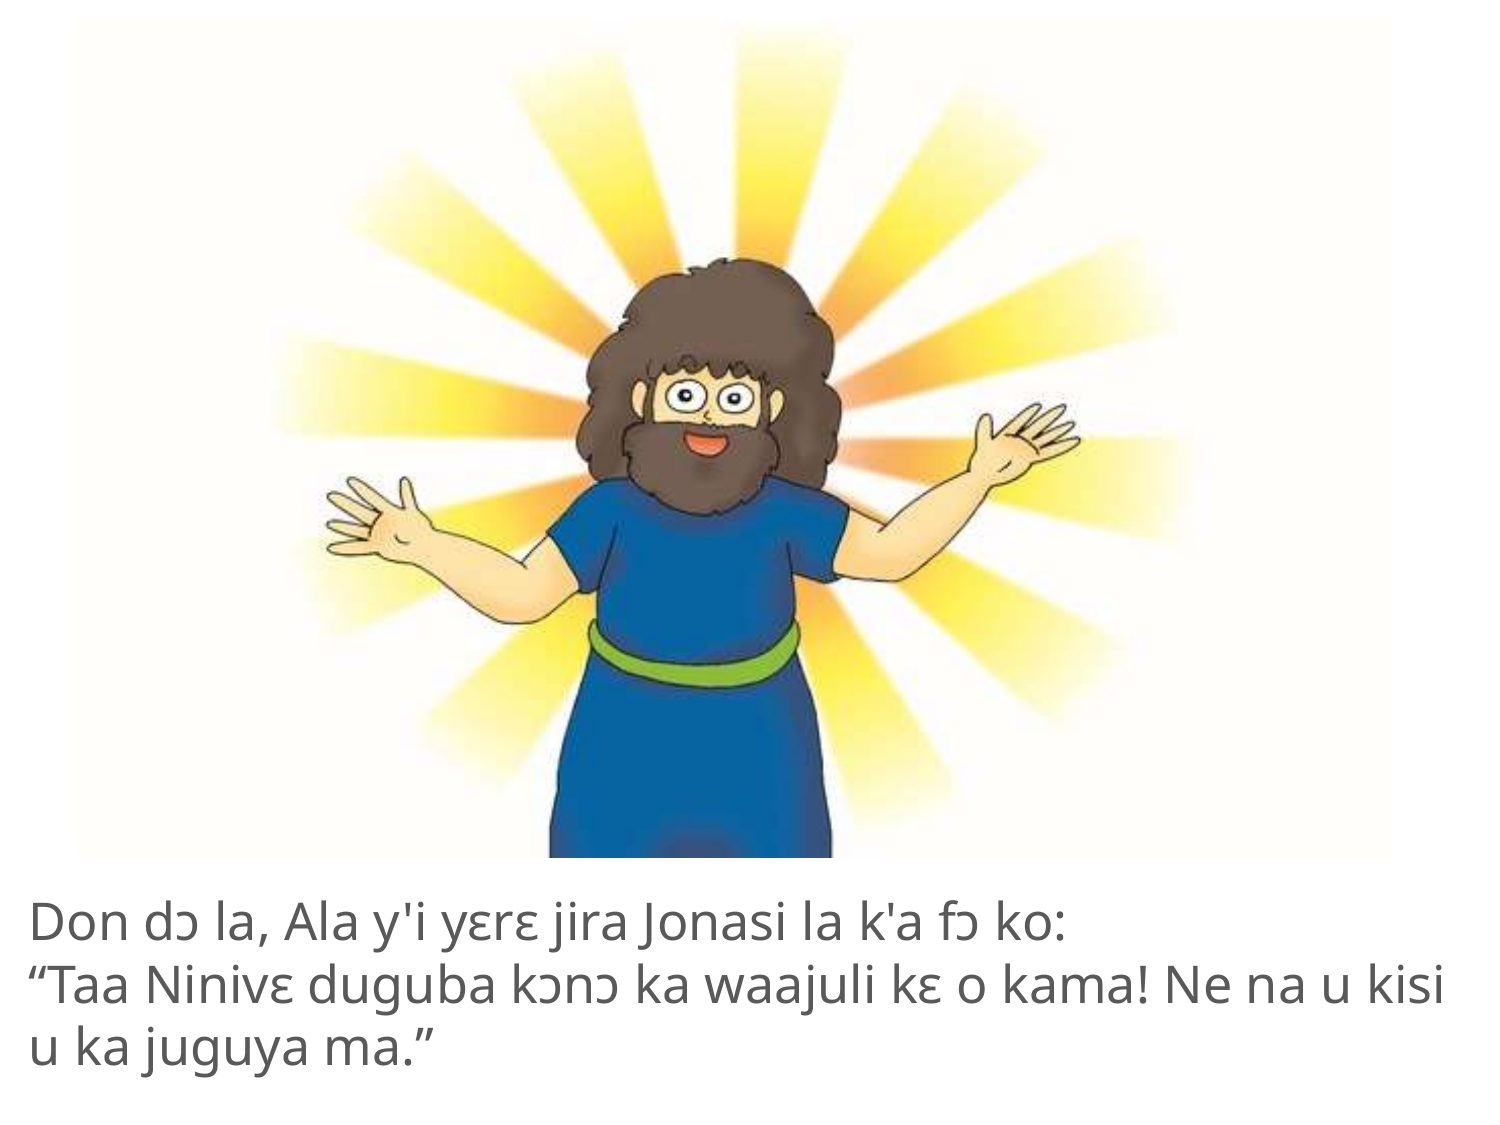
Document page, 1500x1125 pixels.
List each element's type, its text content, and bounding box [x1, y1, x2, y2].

picture [76, 18, 1394, 858]
text_box Don dɔ la, Ala y'i yɛrɛ jira Jonasi la k'a fɔ ko: “Taa Ninivɛ duguba kɔnɔ ka waajuli kɛ o kama! Ne na u kisi u ka juguya ma.” [13, 881, 1500, 1084]
